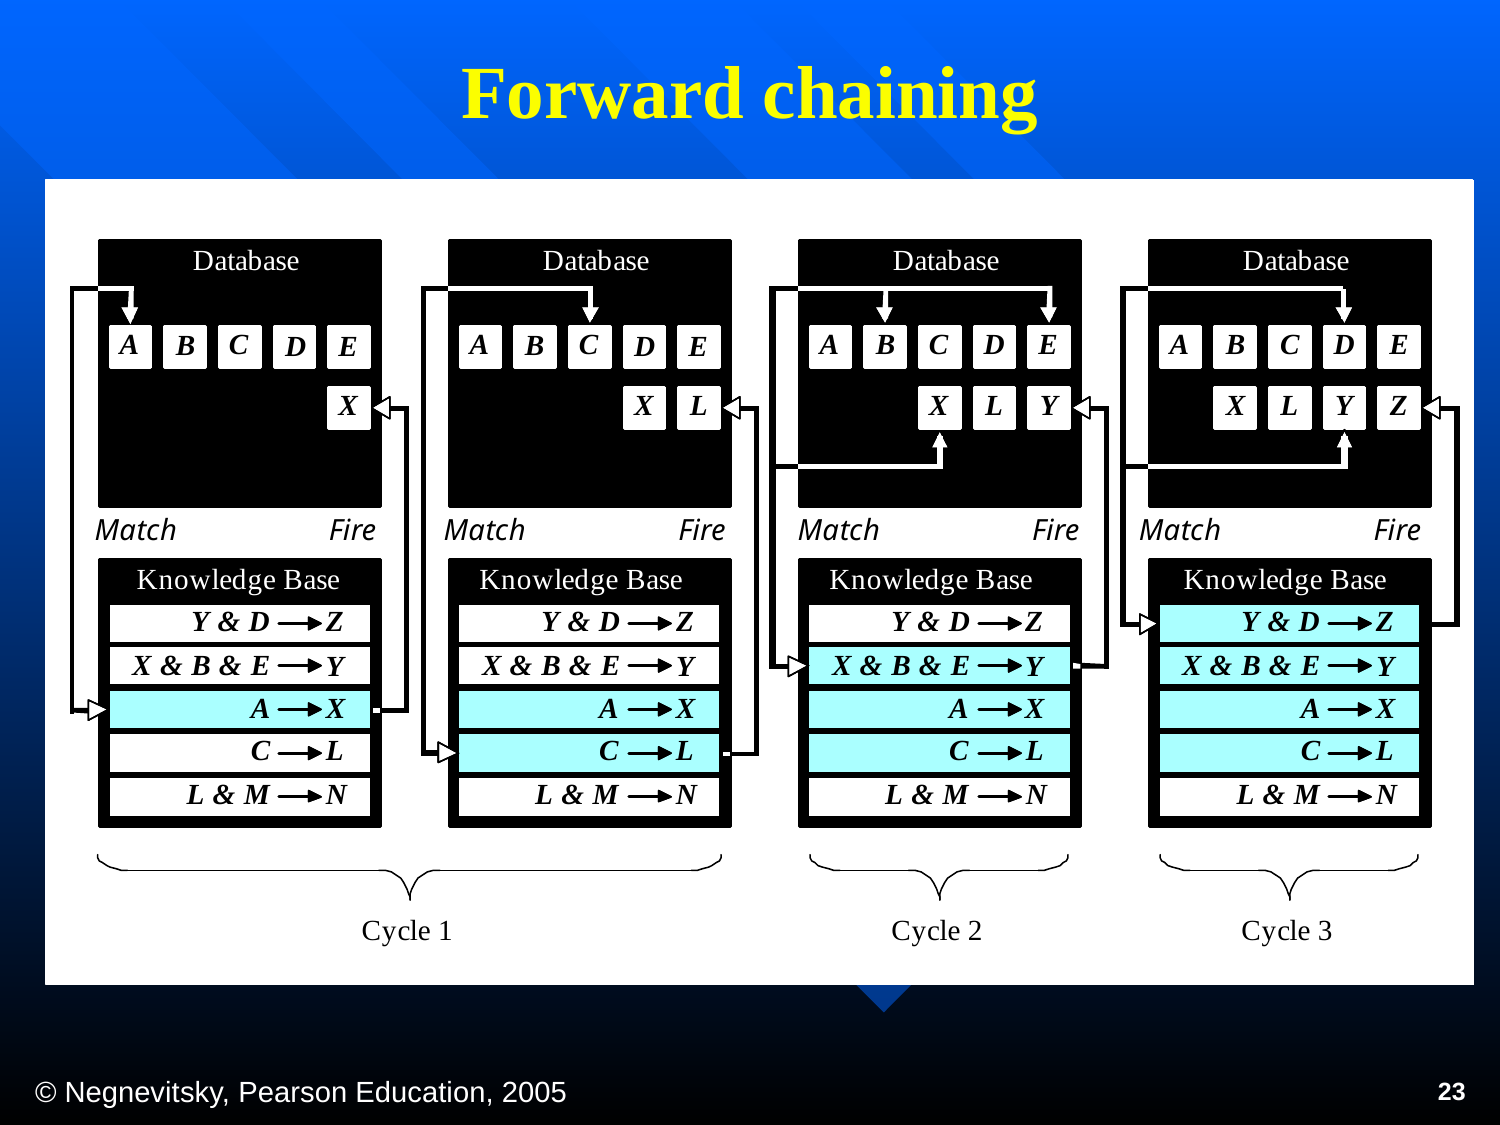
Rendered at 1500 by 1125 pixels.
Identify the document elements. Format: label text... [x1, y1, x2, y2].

picture [44, 177, 1475, 987]
text_box Forward chaining [446, 35, 1054, 141]
